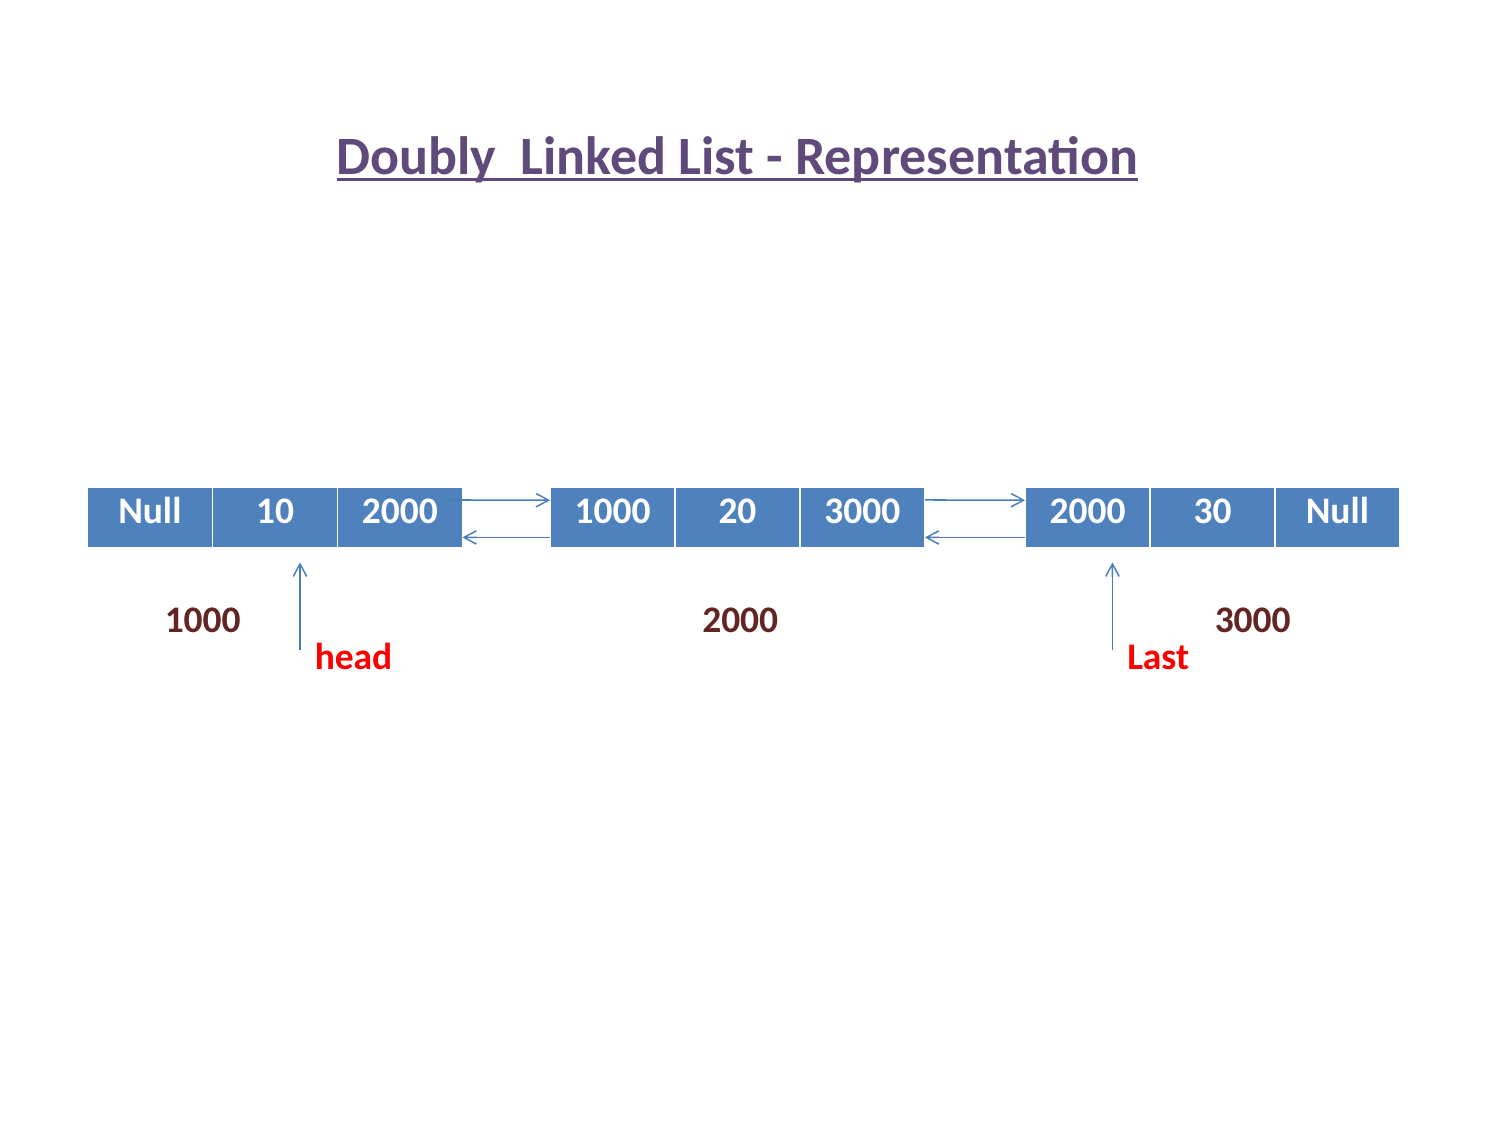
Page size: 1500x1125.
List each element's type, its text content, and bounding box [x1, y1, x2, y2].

table_header 20 [676, 488, 799, 547]
table_header 10 [213, 488, 337, 547]
text_box 1000 [150, 587, 275, 648]
table_header Null [1276, 488, 1399, 547]
table_header Null [88, 488, 212, 547]
text_box Last [1112, 624, 1238, 685]
table_header 2000 [1026, 488, 1149, 547]
table_header 3000 [801, 488, 924, 547]
text_box 2000 [687, 587, 813, 648]
table_header 30 [1151, 488, 1274, 547]
text_box head [300, 624, 425, 685]
table_header 1000 [551, 488, 674, 547]
table_header 2000 [338, 488, 462, 547]
list Doubly Linked List - Representation [37, 37, 1438, 1063]
text_box 3000 [1200, 587, 1325, 648]
